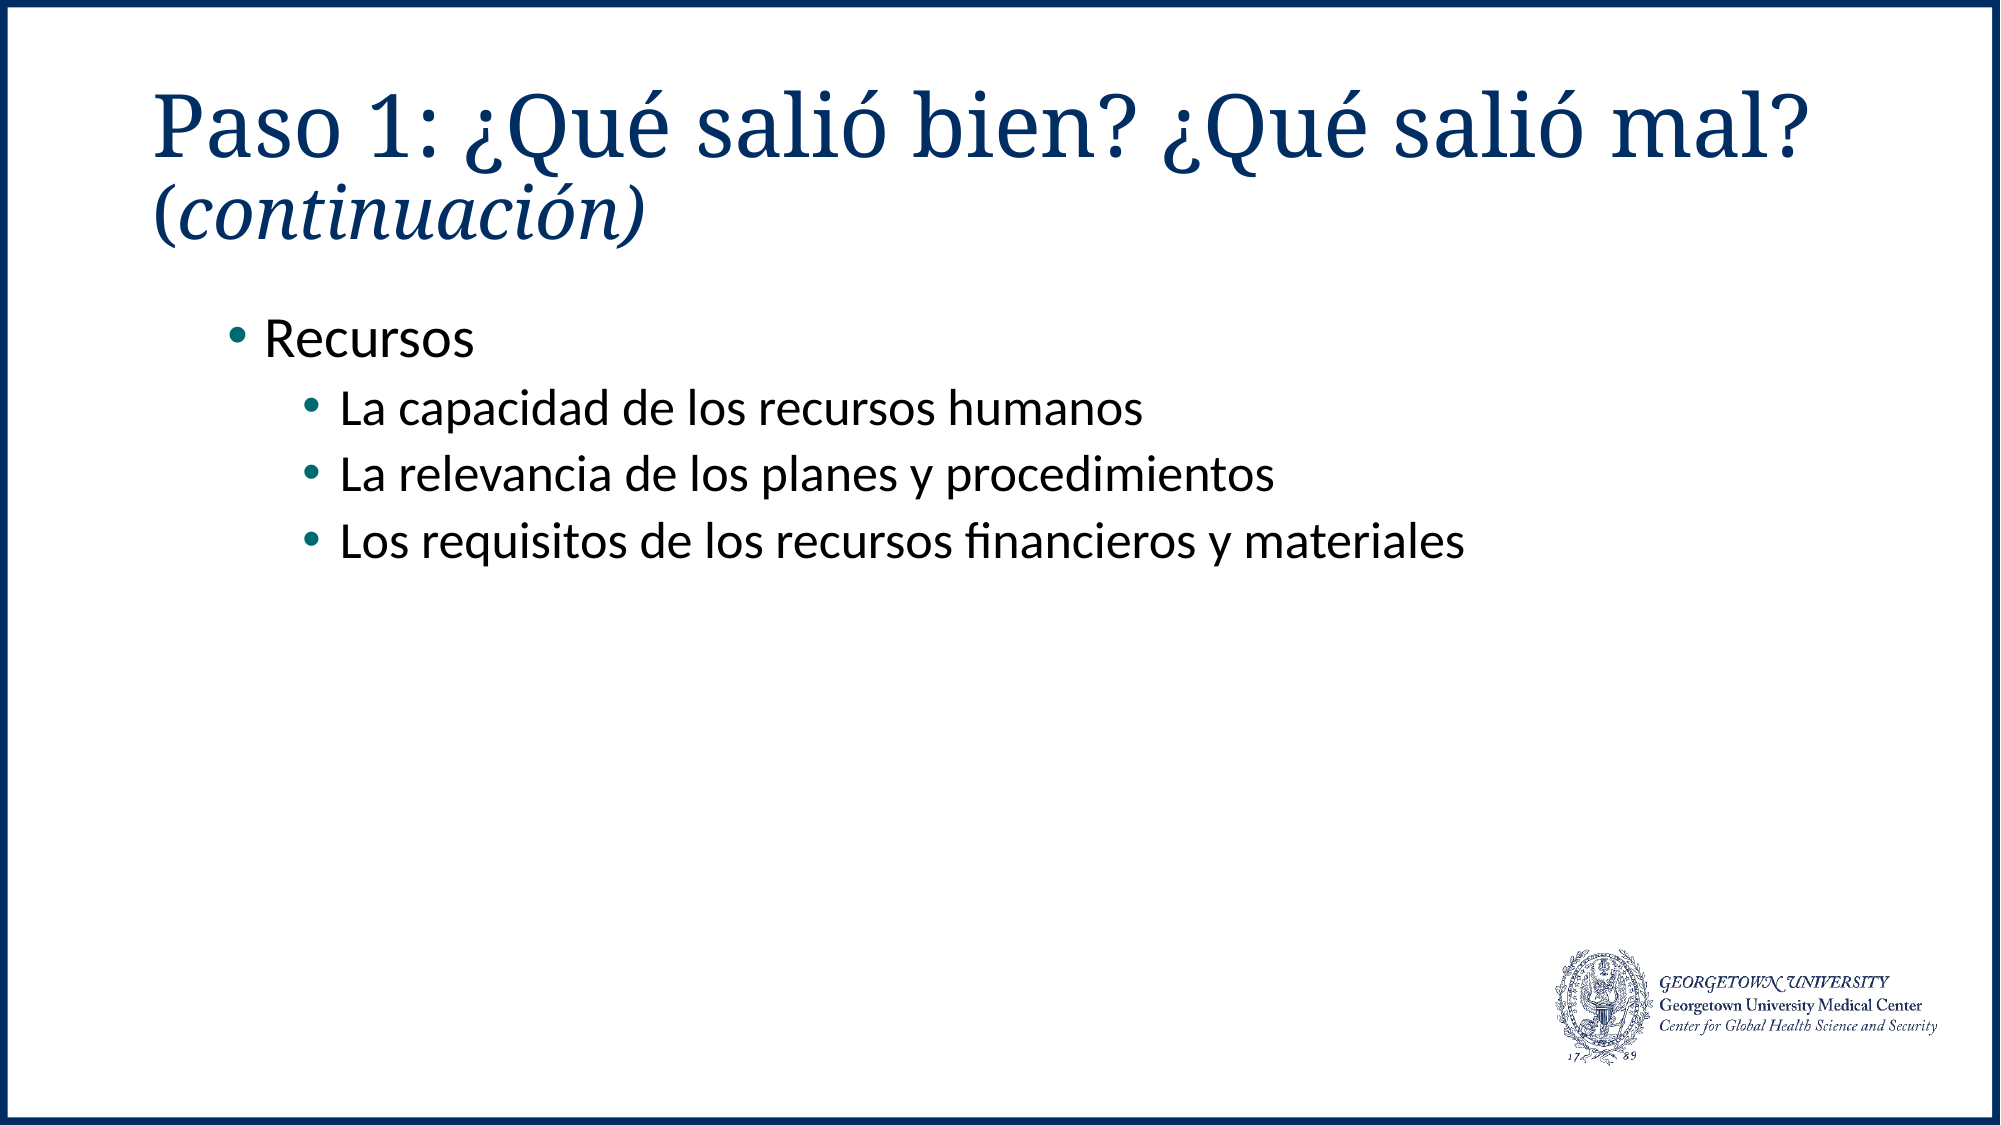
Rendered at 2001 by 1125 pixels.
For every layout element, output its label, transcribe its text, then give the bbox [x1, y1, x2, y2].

list Recursos La capacidad de los recursos humanos La relevancia de los planes y procedimientos Los requisitos de los recursos financieros y materiales [137, 299, 1863, 1014]
picture [1544, 934, 1945, 1093]
title Paso 1: ¿Qué salió bien? ¿Qué salió mal? (continuación) [137, 59, 1863, 278]
text_box [7, 6, 1993, 1118]
